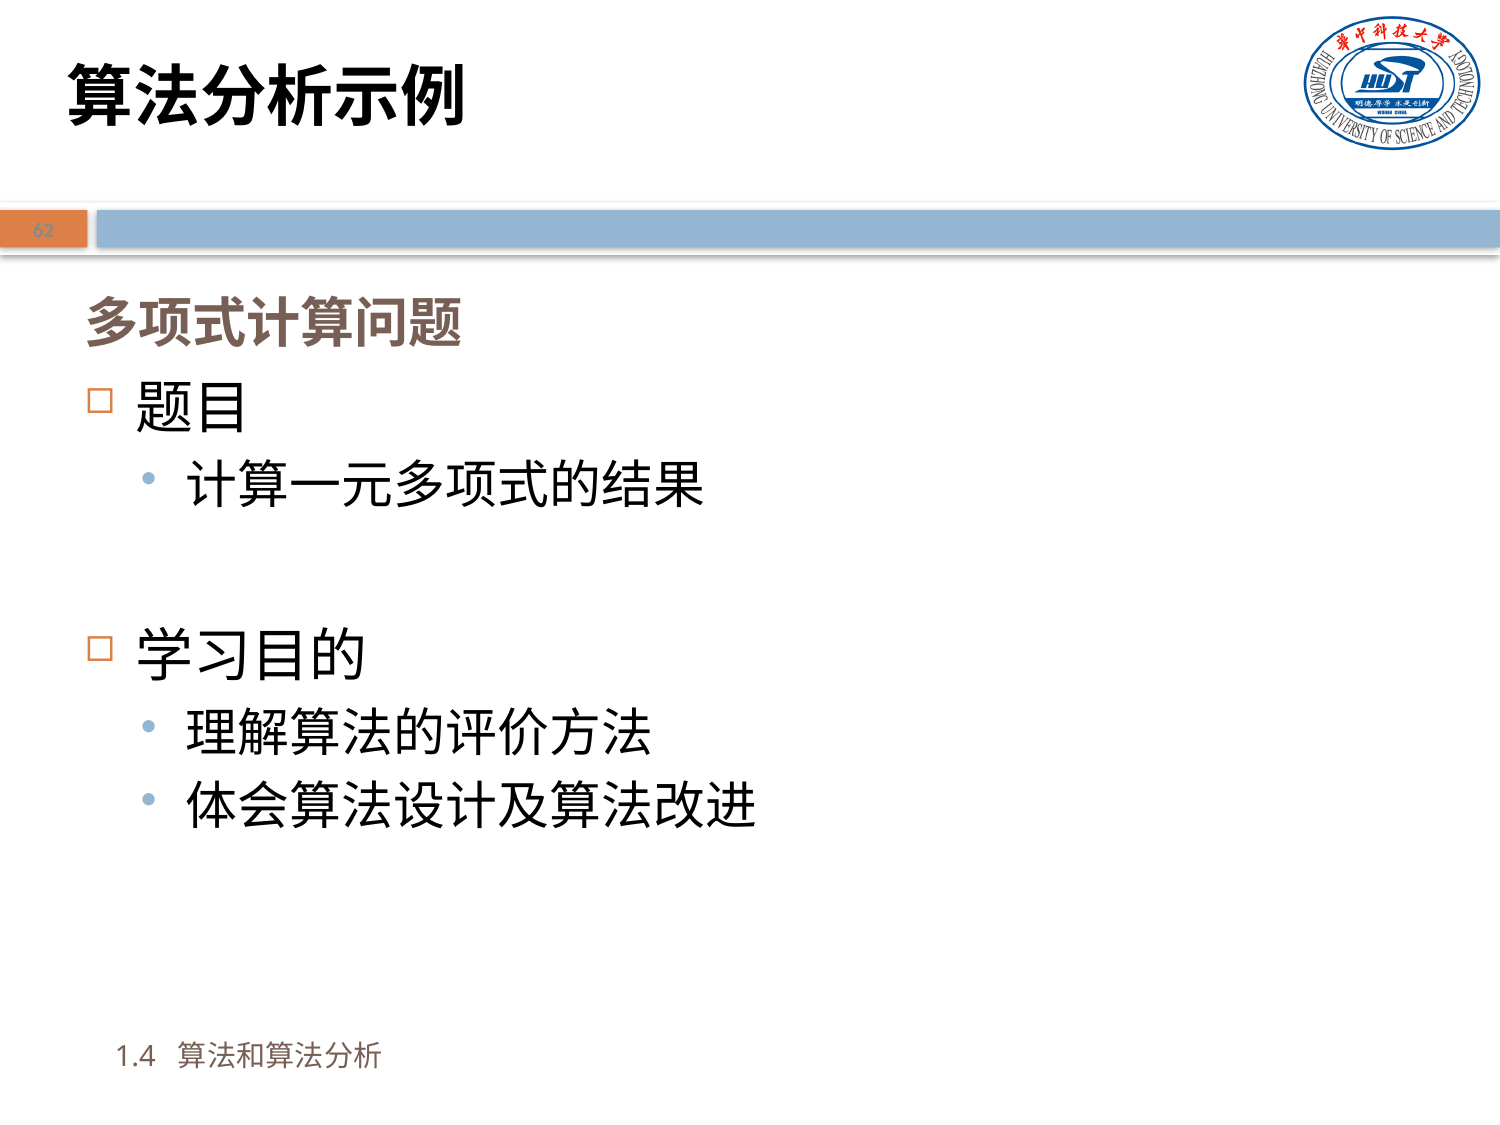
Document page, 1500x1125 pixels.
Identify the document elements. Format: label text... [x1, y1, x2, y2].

list 题目 计算一元多项式的结果 学习目的 理解算法的评价方法 体会算法设计及算法改进 [70, 363, 1421, 846]
slide_number 62 [0, 208, 88, 249]
footer 1.4 算法和算法分析 [99, 1024, 990, 1085]
picture [1299, 12, 1488, 153]
text_box 算法分析示例 [51, 46, 595, 142]
title 多项式计算问题 [70, 281, 1421, 362]
